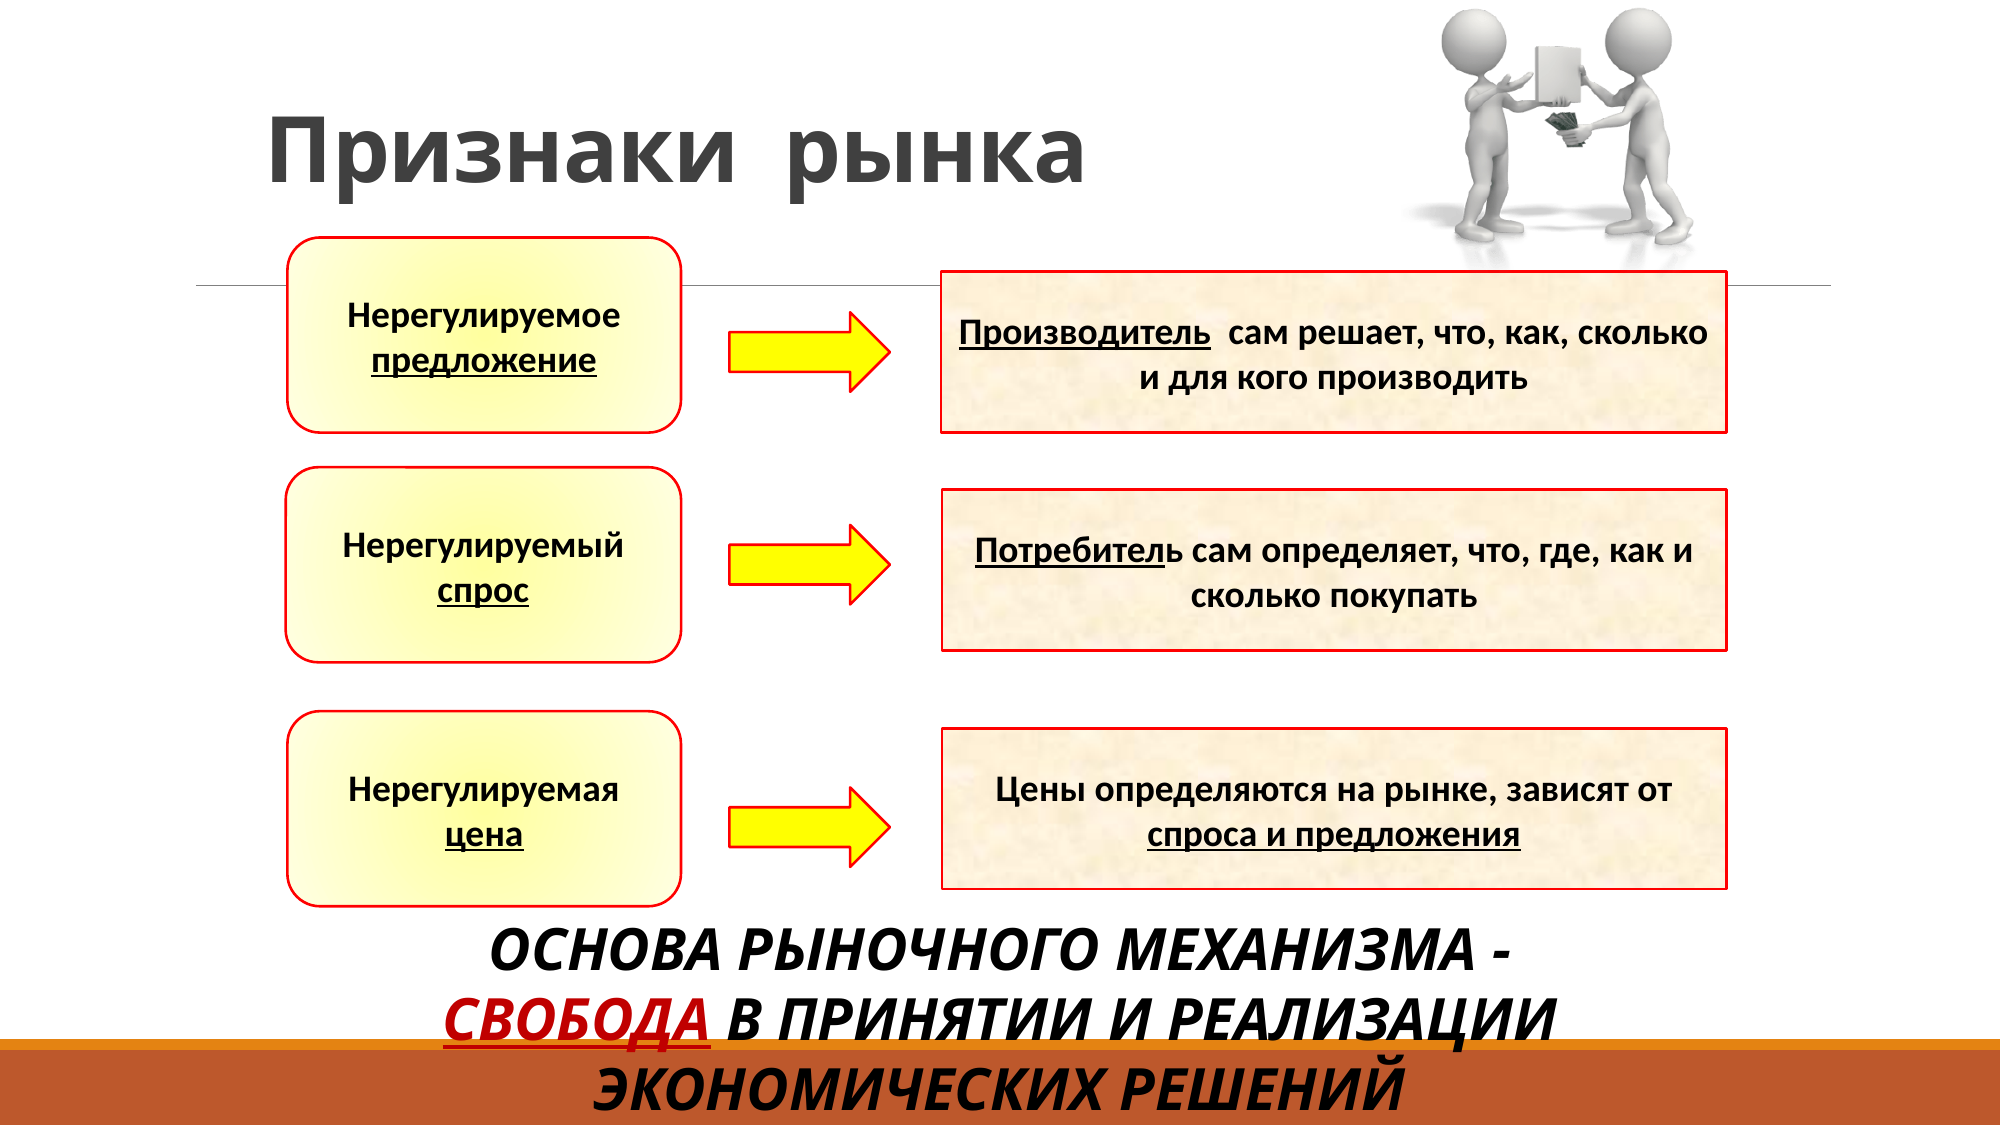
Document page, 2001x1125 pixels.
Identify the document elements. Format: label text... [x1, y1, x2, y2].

text_box Нерегулируемая цена [286, 709, 683, 908]
text_box ОСНОВА РЫНОЧНОГО МЕХАНИЗМА - СВОБОДА В ПРИНЯТИИ И РЕАЛИЗАЦИИ ЭКОНОМИЧЕСКИХ РЕШЕНИЙ [249, 928, 1750, 1106]
text_box [728, 786, 891, 869]
text_box Цены определяются на рынке, зависят от спроса и предложения [941, 727, 1728, 890]
text_box Нерегулируемый спрос [284, 465, 683, 664]
text_box Нерегулируемое предложение [286, 236, 683, 434]
text_box Производитель сам решает, что, как, сколько и для кого производить [940, 270, 1728, 434]
text_box Потребитель сам определяет, что, где, как и сколько покупать [941, 488, 1728, 652]
title Признаки рынка [249, 70, 1398, 209]
text_box [728, 311, 891, 393]
picture [1401, 0, 1727, 280]
text_box [728, 523, 891, 606]
